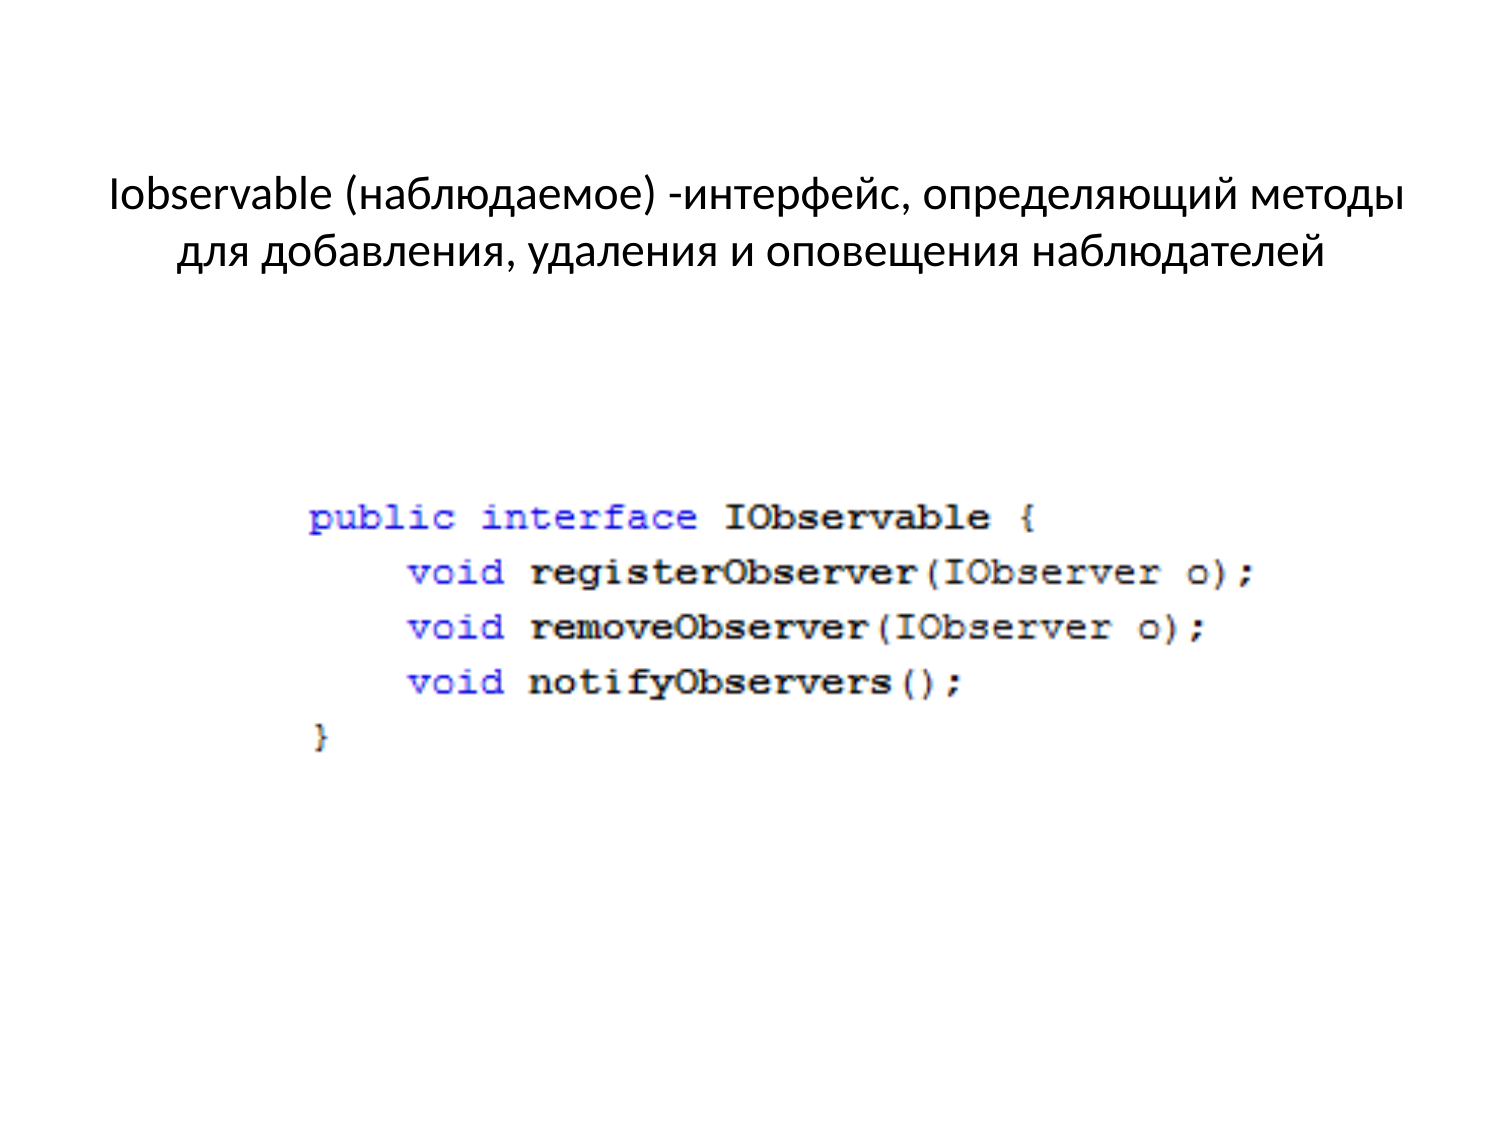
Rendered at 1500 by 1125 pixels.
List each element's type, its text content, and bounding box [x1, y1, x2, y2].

title Iobservable (наблюдаемое) -интерфейс, определяющий методы для добавления, удаления и оповещения наблюдателей [76, 125, 1427, 313]
picture [289, 478, 1275, 784]
